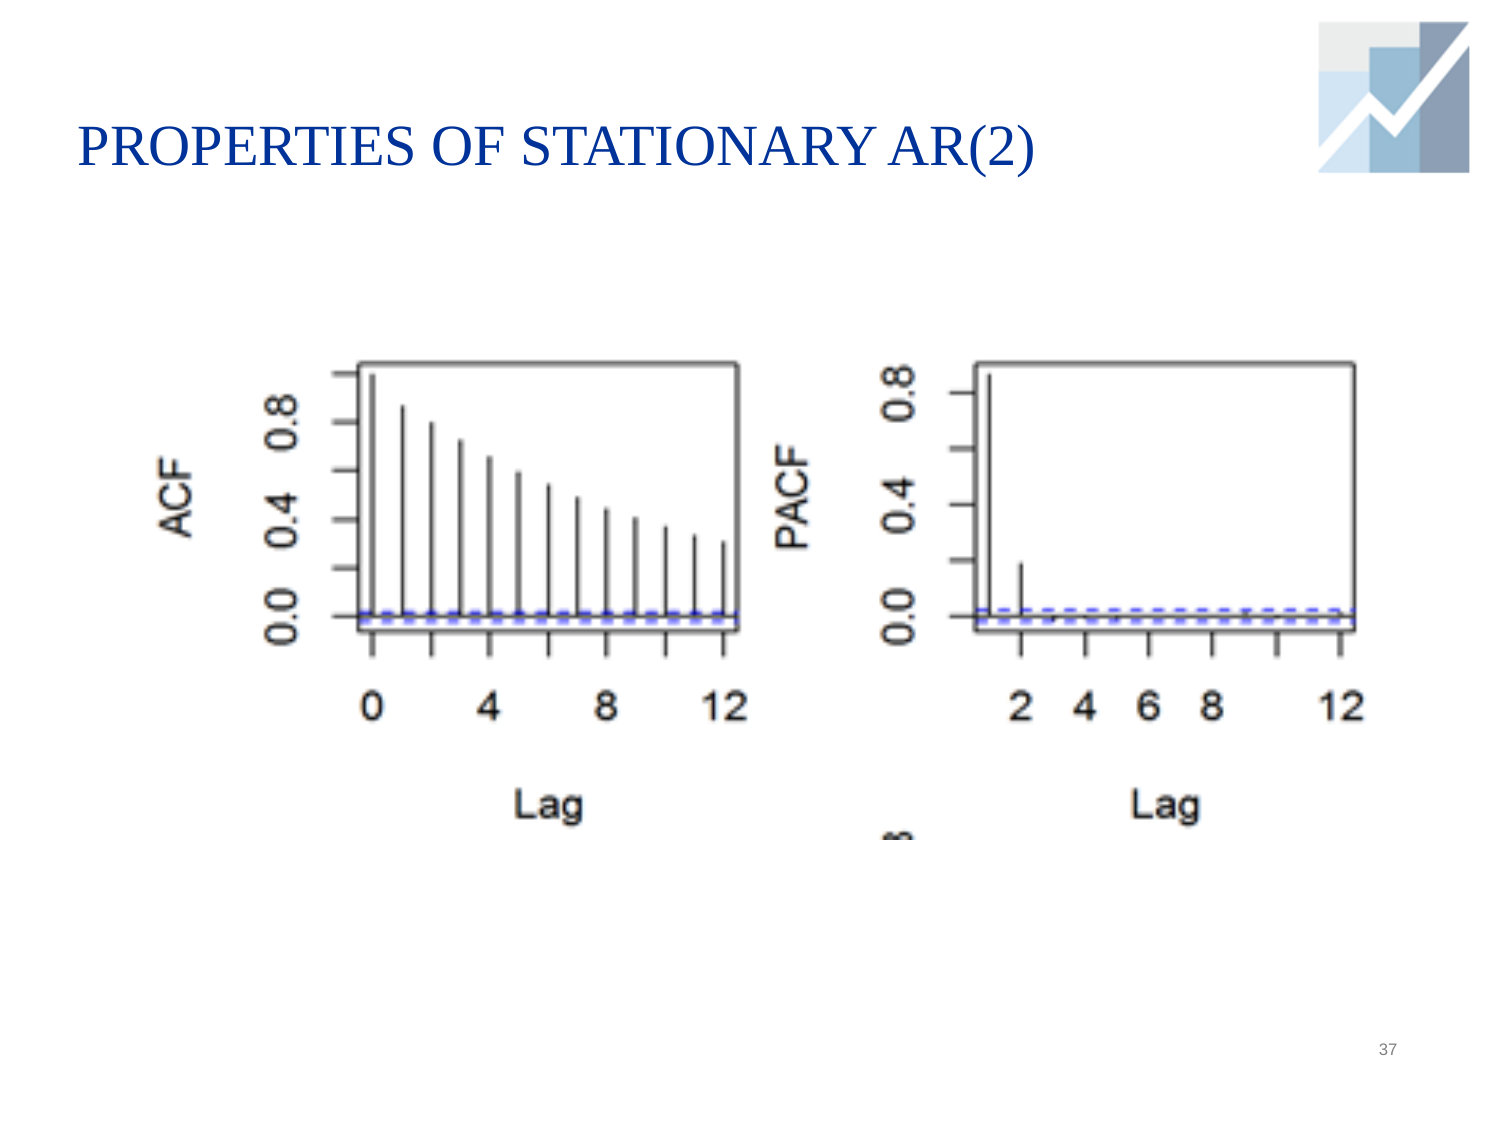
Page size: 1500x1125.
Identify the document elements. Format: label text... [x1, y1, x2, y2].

slide_number 37 [1262, 1015, 1413, 1067]
picture [148, 344, 1371, 841]
picture [1300, 11, 1479, 181]
title Properties of Stationary AR(2) [62, 0, 1297, 185]
